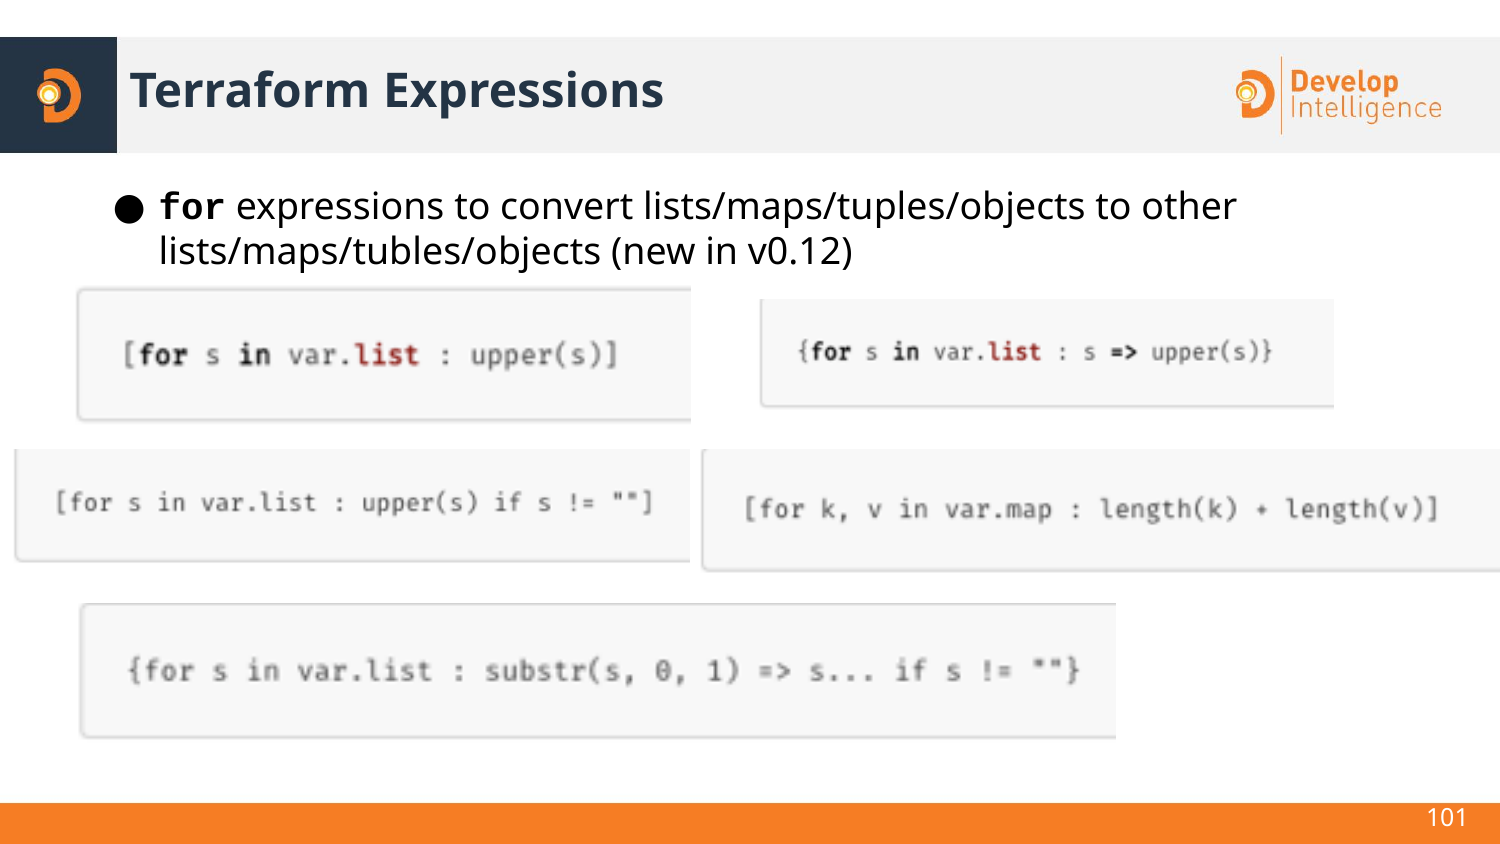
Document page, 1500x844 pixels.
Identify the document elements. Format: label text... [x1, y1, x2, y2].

title Terraform Expressions [118, 36, 1500, 148]
picture [0, 0, 1500, 844]
text_box for expressions to convert lists/maps/tuples/objects to other lists/maps/tubles/objects (new in v0.12) [91, 170, 1428, 262]
slide_number ‹#› [1396, 800, 1499, 838]
